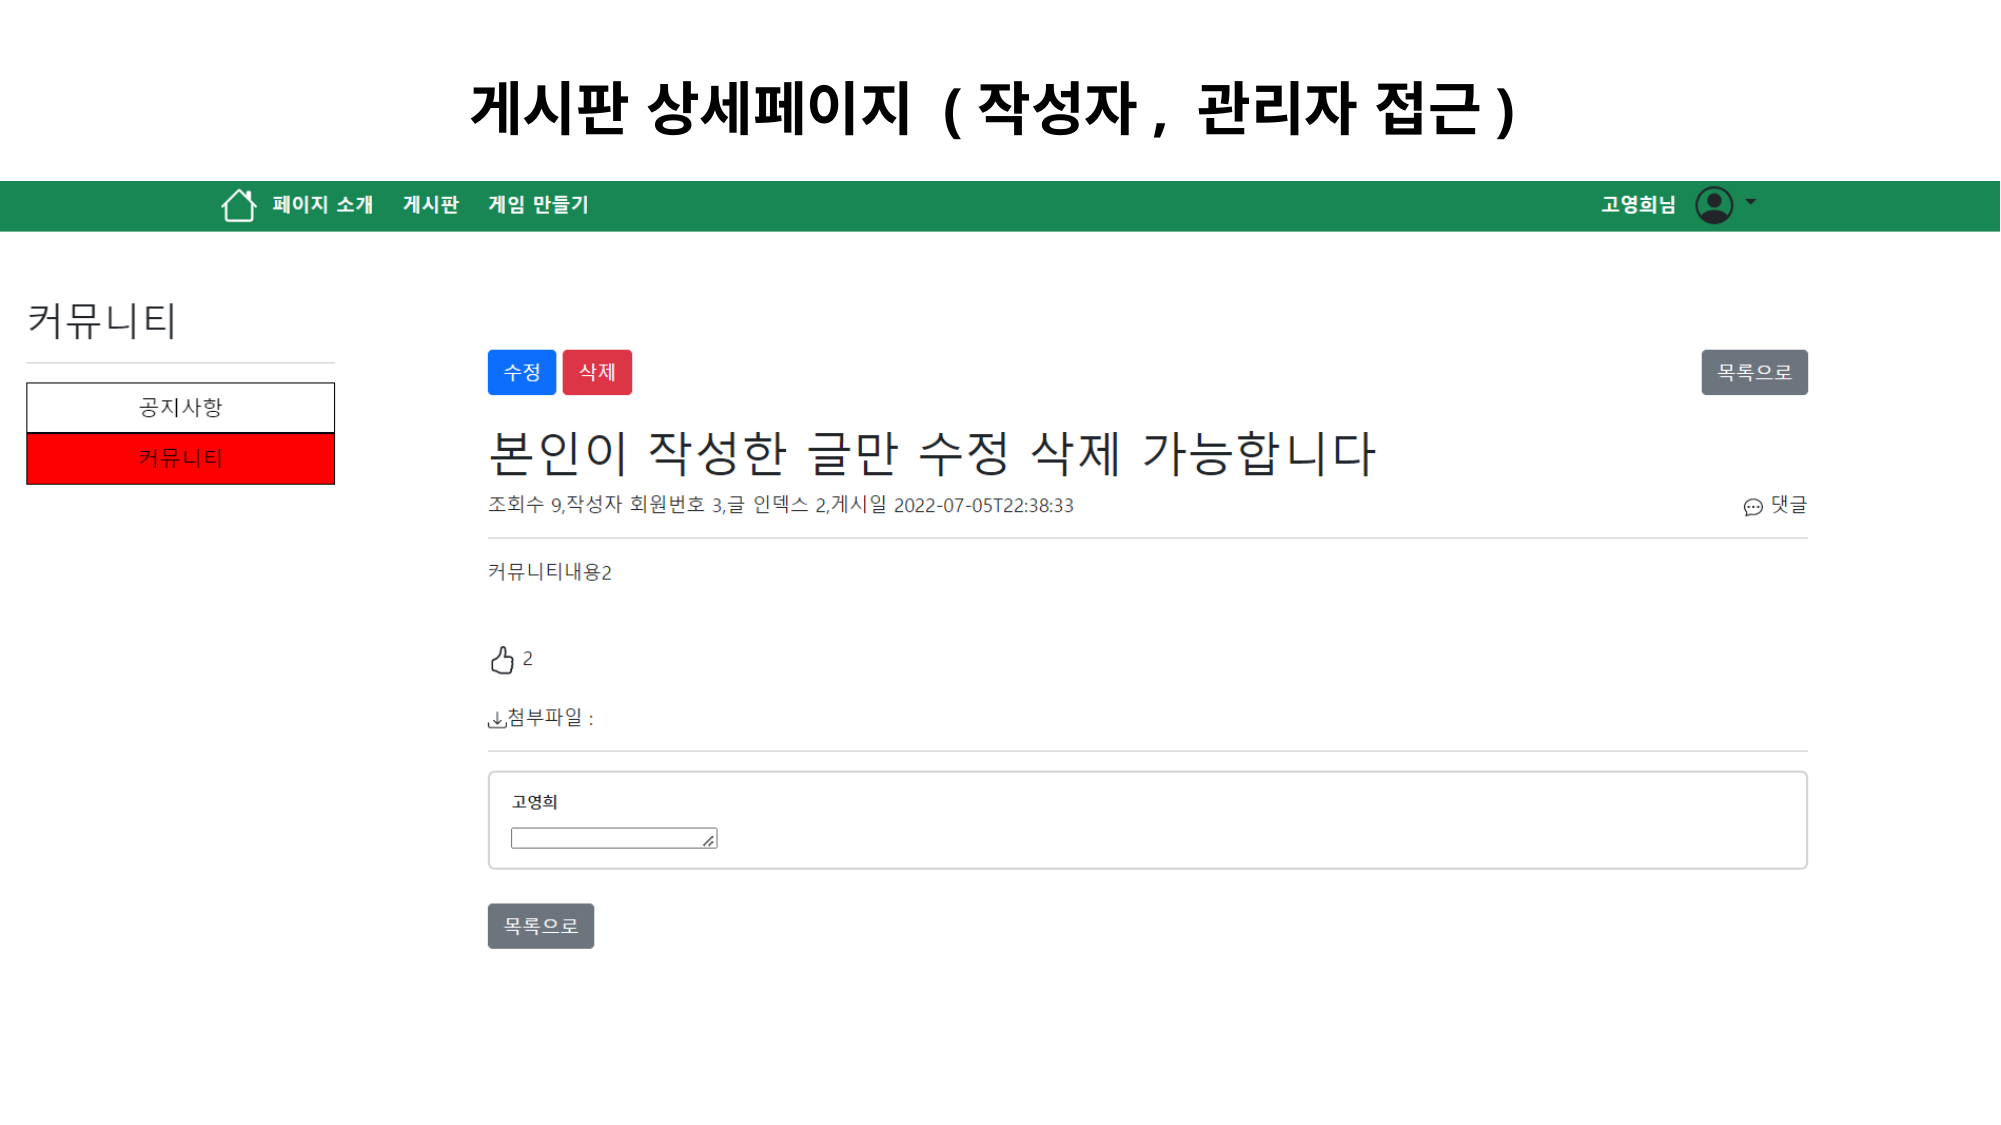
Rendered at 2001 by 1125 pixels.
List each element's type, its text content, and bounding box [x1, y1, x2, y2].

picture [0, 181, 2000, 1125]
text_box 게시판 상세페이지 (작성자, 관리자 접근) [454, 32, 1546, 181]
